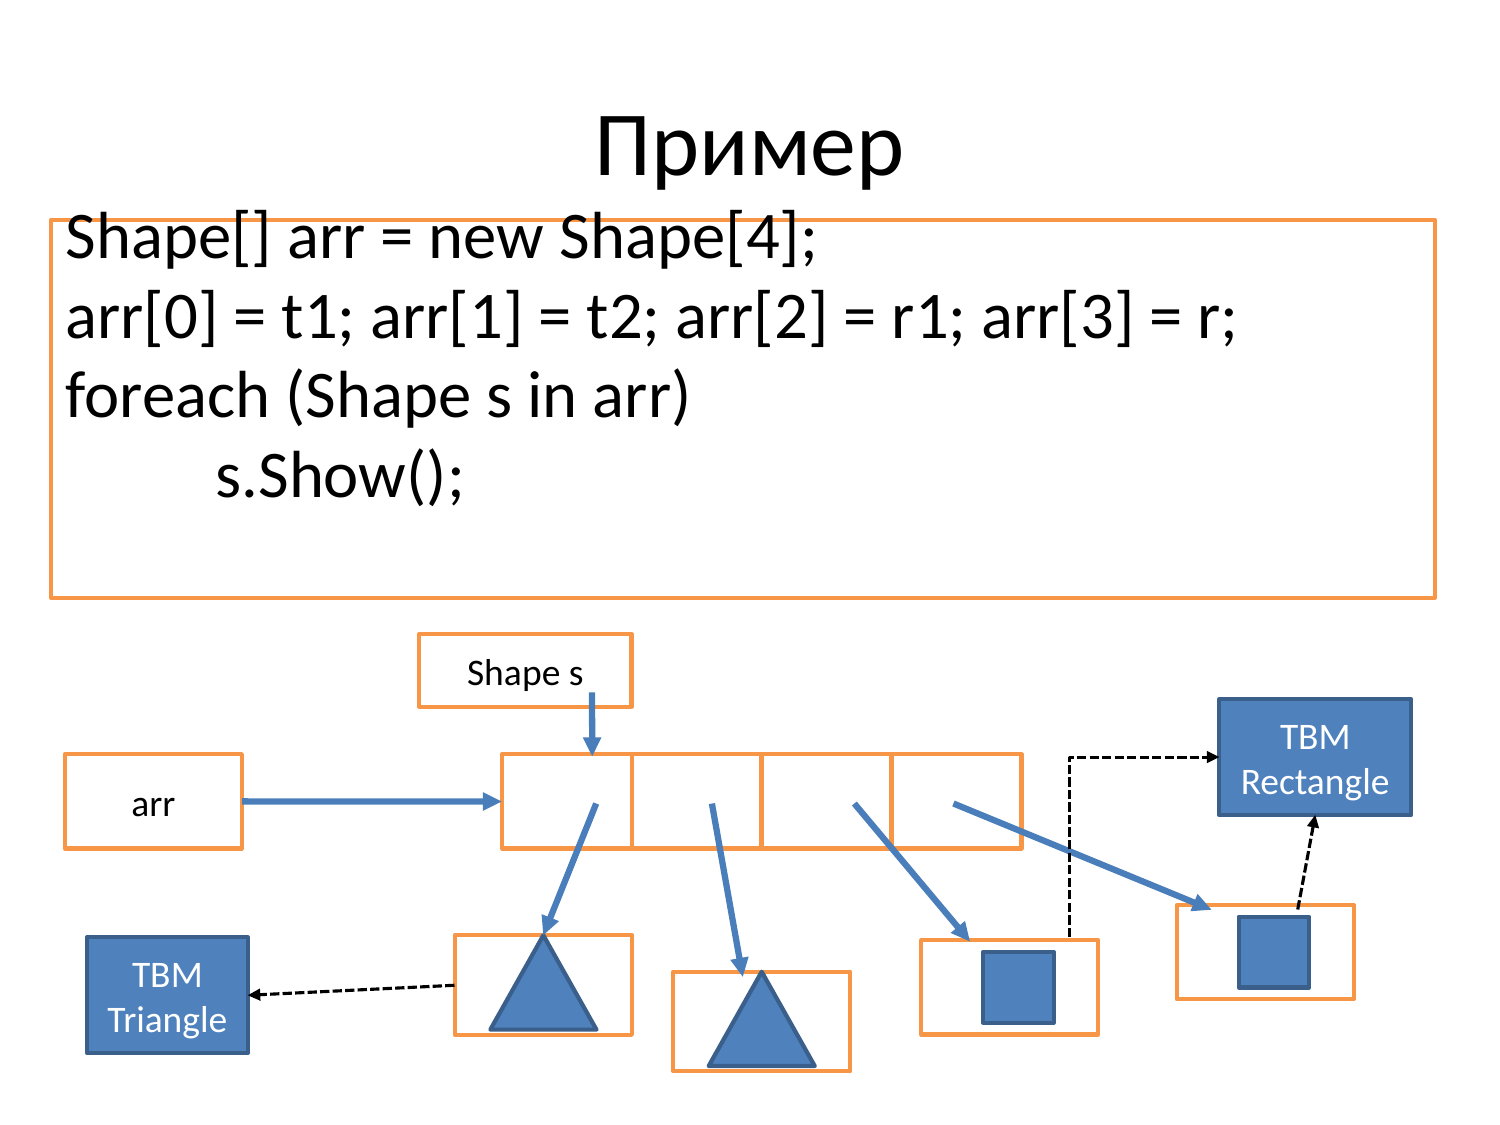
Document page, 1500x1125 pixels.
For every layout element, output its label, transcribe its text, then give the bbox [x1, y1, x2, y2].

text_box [454, 934, 633, 1036]
text_box [242, 795, 496, 808]
text_box [1069, 850, 1198, 903]
text_box Пример [75, 45, 1425, 218]
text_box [1176, 904, 1355, 1000]
text_box [542, 857, 576, 933]
text_box ТВМ Rectangle [1217, 697, 1413, 817]
text_box [898, 857, 970, 938]
text_box [1298, 815, 1320, 903]
text_box ТВМ Triangle [85, 935, 250, 1055]
text_box [586, 692, 599, 752]
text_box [501, 753, 1022, 849]
text_box [1027, 832, 1068, 852]
text_box arr [63, 752, 244, 851]
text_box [672, 971, 851, 1072]
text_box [921, 939, 1099, 1035]
text_box [1202, 750, 1220, 764]
text_box [247, 984, 449, 1001]
text_box Shape s [417, 632, 634, 709]
text_box [75, 600, 1425, 1005]
text_box Shape[] arr = new Shape[4]; arr[0] = t1; arr[1] = t2; arr[2] = r1; arr[3] = r; foreach (Shape s in arr) s.Show(); [49, 218, 1437, 600]
text_box [720, 857, 747, 970]
